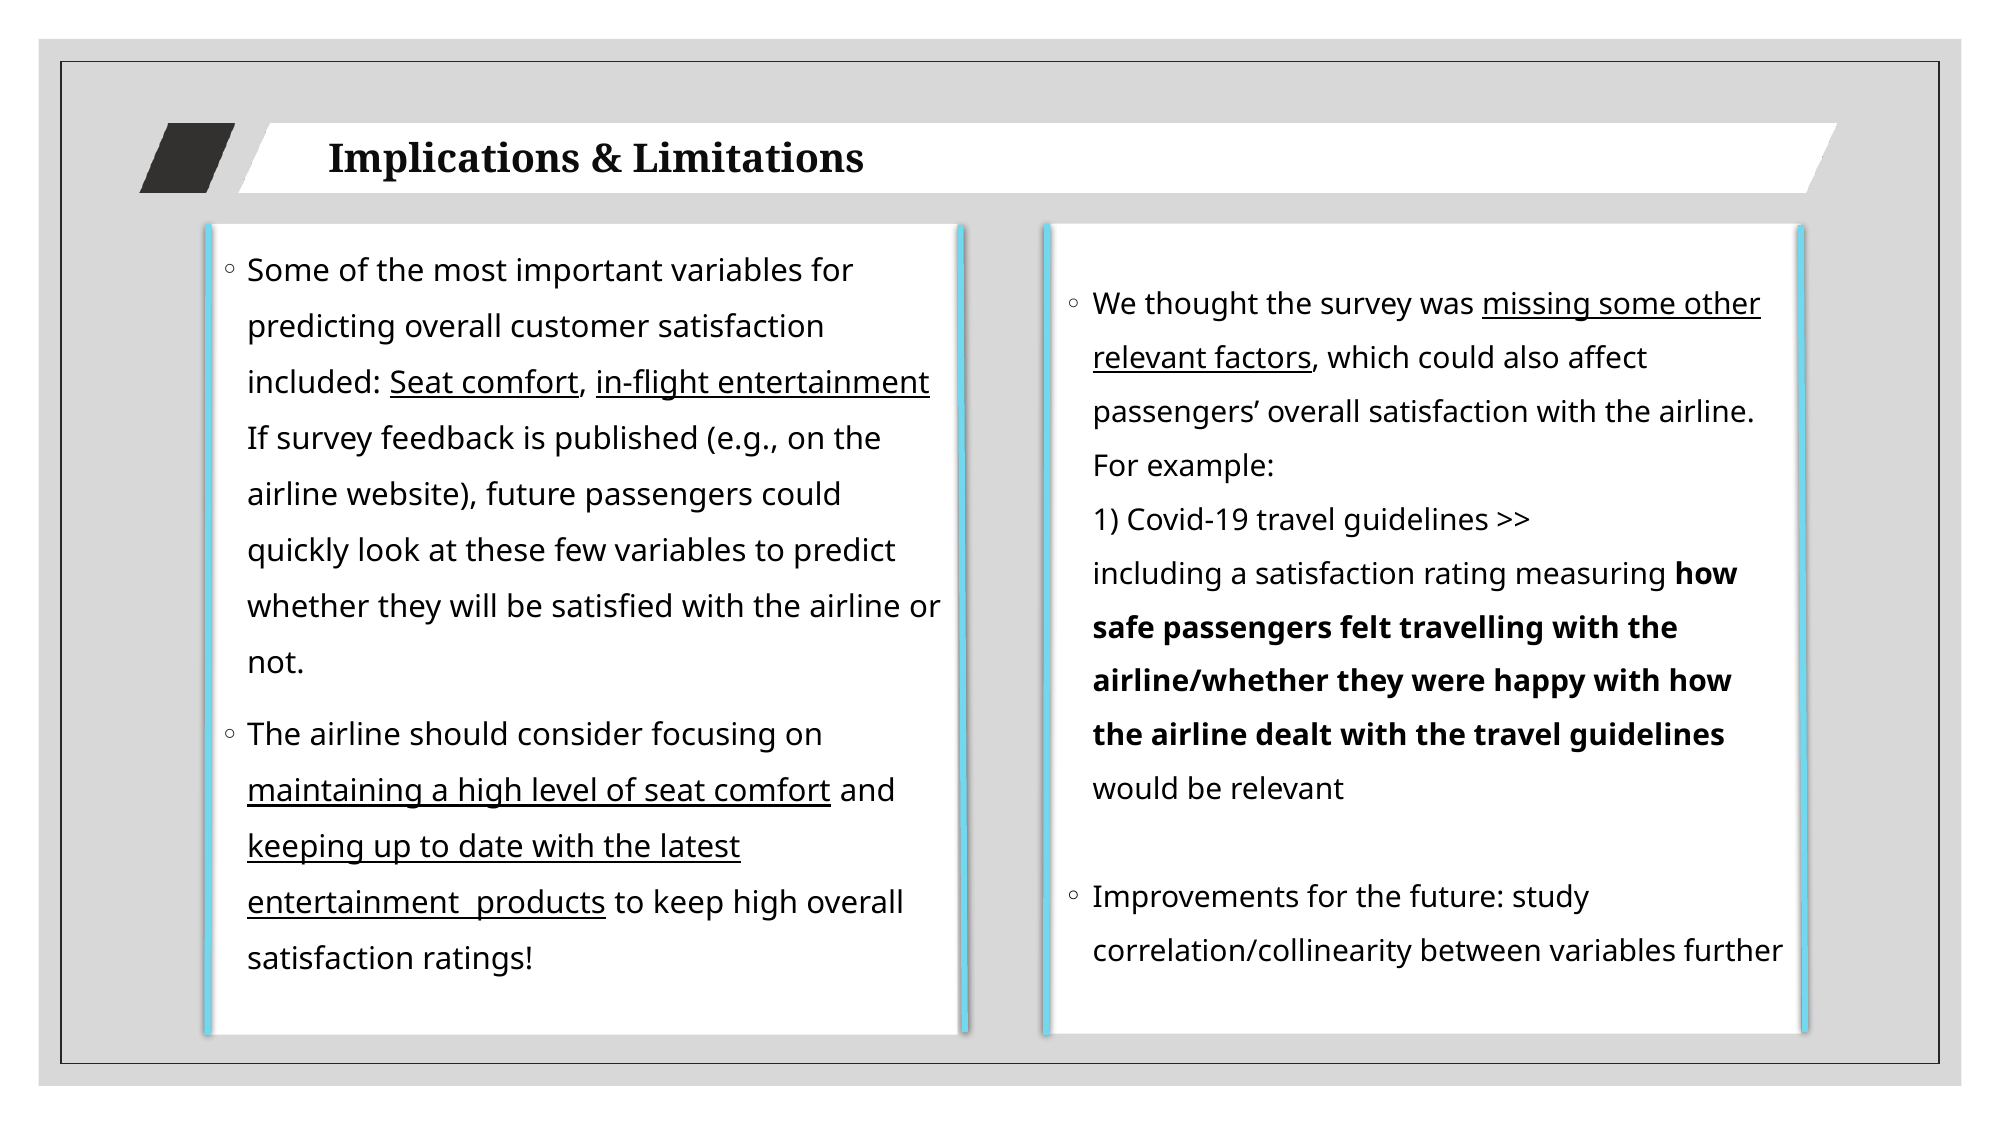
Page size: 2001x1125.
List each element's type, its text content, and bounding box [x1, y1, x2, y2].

picture [138, 122, 235, 193]
picture [236, 122, 1837, 193]
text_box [1800, 224, 1806, 1033]
text_box We thought the survey was missing some other relevant factors, which could also affect passengers’ overall satisfaction with the airline. For example: 1) Covid-19 travel guidelines >> including a satisfaction rating measuring how safe passengers felt travelling with the airline/whether they were happy with how the airline dealt with the travel guidelines would be relevant Improvements for the future: study correlation/collinearity between variables further [1054, 223, 1795, 1034]
list Some of the most important variables for predicting overall customer satisfaction included: Seat comfort, in-flight entertainment If survey feedback is published (e.g., on the airline website), future passengers could quickly look at these few variables to predict whether they will be satisfied with the airline or not. The airline should consider focusing on maintaining a high level of seat comfort and keeping up to date with the latest entertainment products to keep high overall satisfaction ratings! [215, 223, 955, 1035]
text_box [960, 225, 965, 1033]
